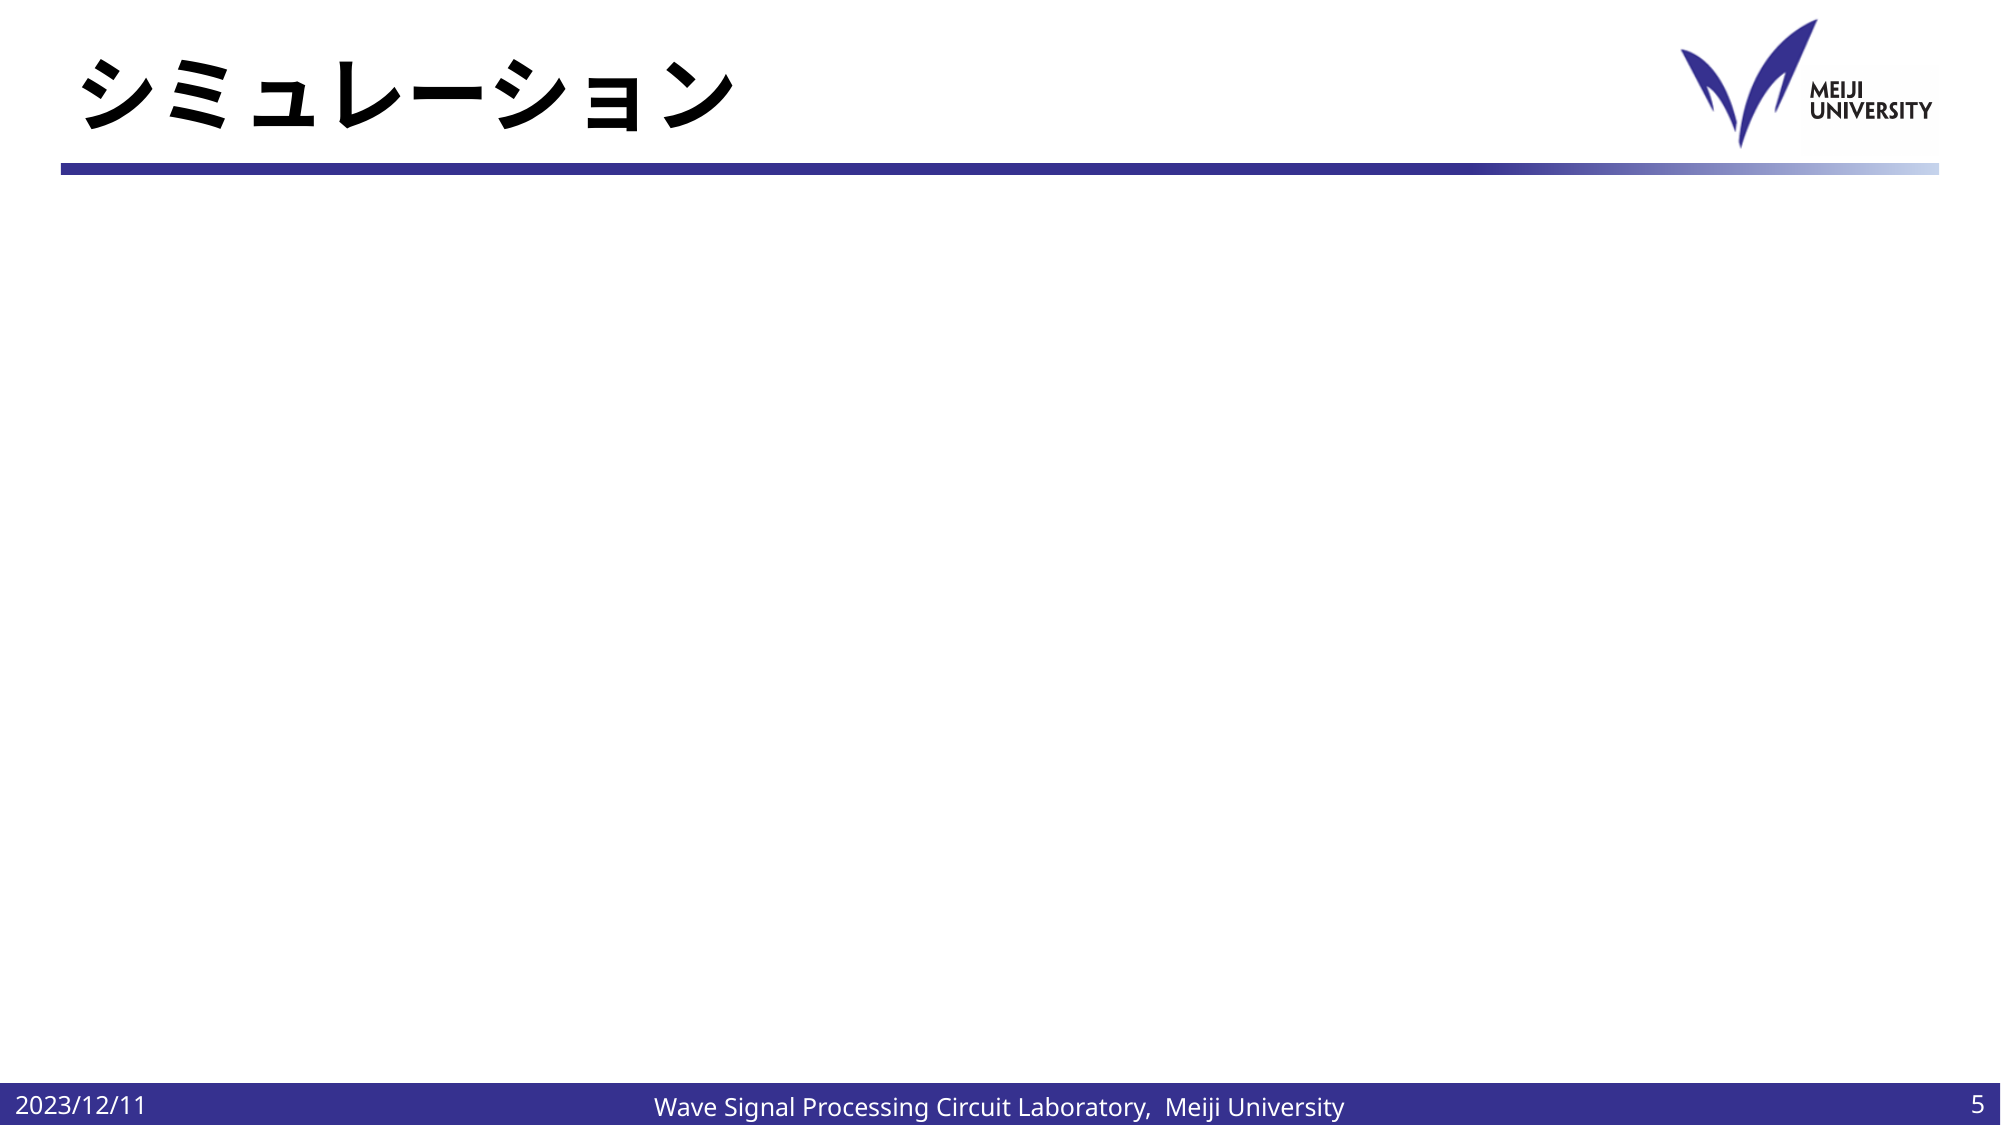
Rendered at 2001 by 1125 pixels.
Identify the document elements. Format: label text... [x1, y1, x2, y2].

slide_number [0, 1074, 450, 1125]
slide_number 5 [1550, 1075, 2000, 1125]
title シミュレーション [60, 34, 1786, 164]
footer Wave Signal Processing Circuit Laboratory, Meiji University [588, 1078, 1412, 1125]
picture [1675, 16, 1939, 156]
